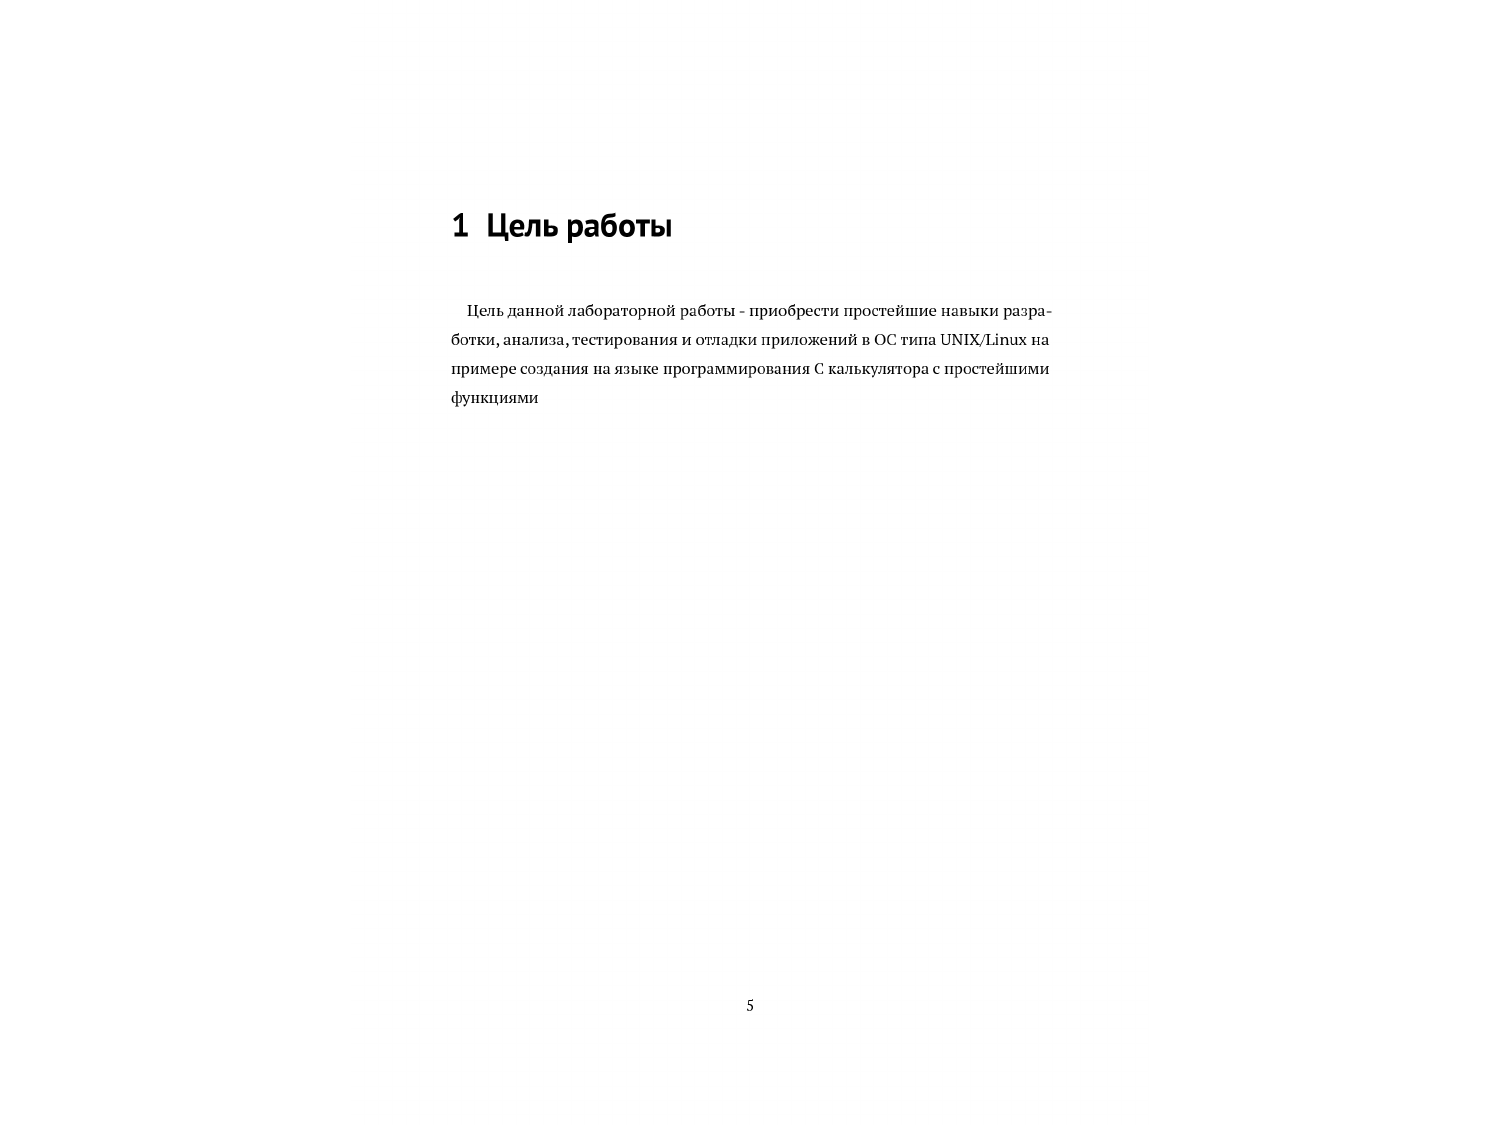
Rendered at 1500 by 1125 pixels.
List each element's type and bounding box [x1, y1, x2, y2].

picture [350, 0, 1149, 1125]
